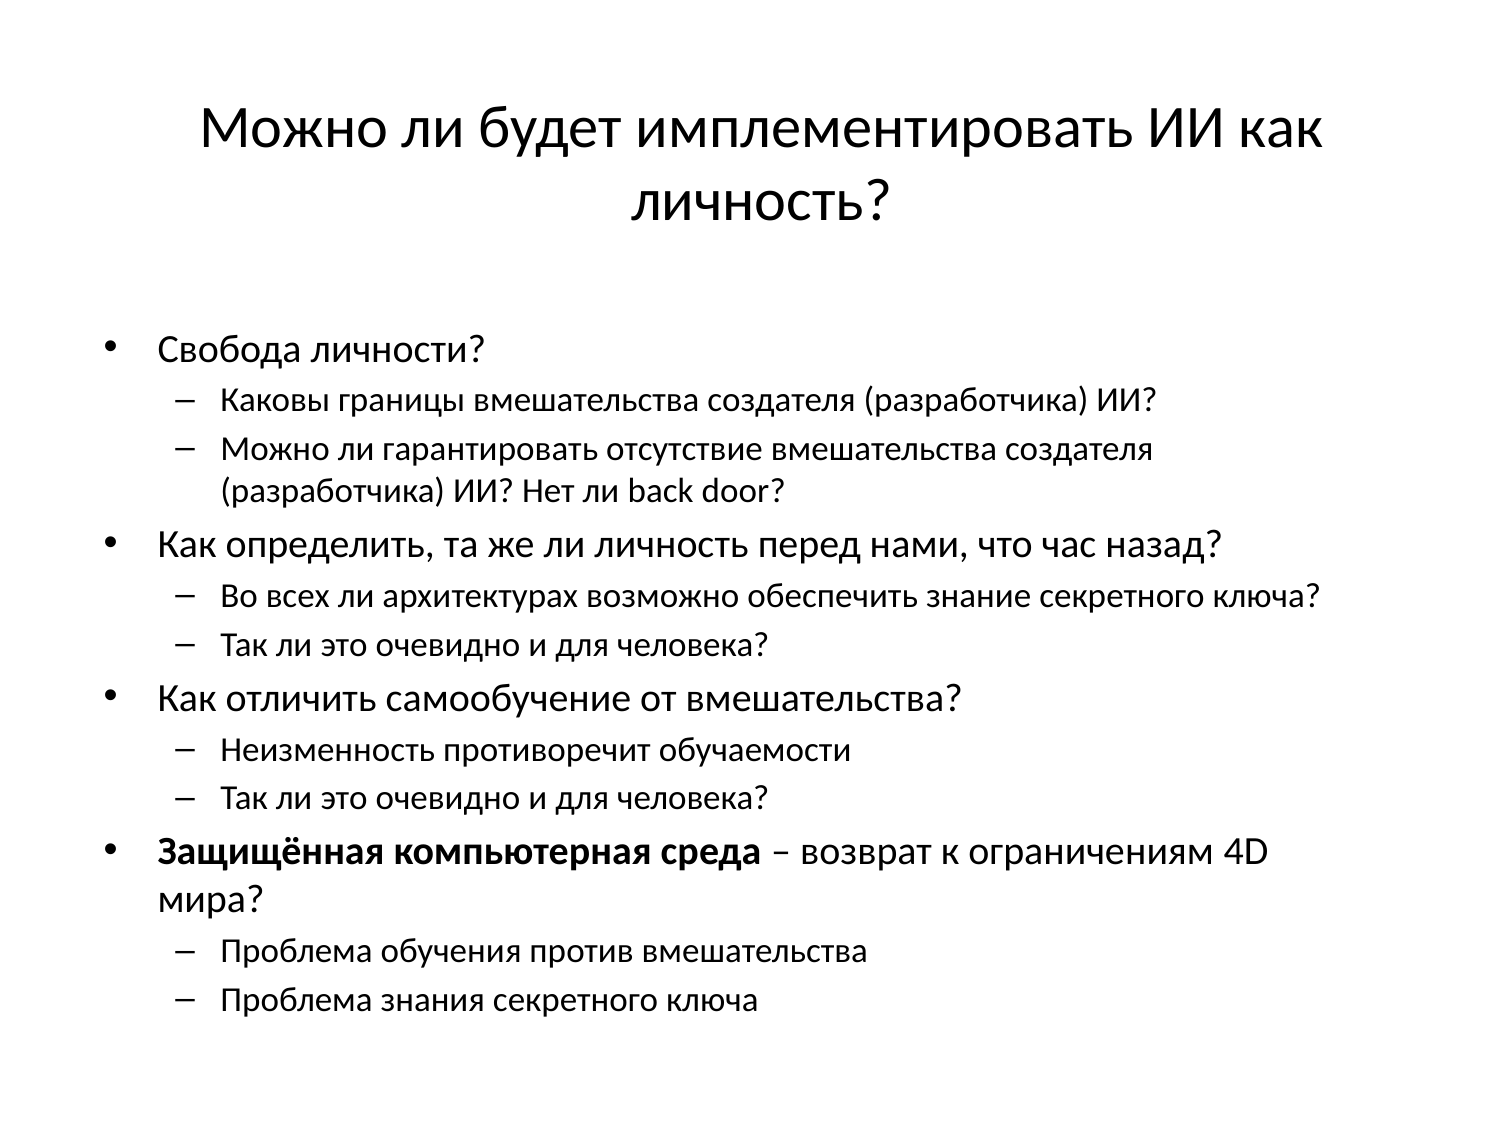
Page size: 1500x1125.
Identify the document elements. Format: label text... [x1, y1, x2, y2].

list Свобода личности? Каковы границы вмешательства создателя (разработчика) ИИ? Можно ли гарантировать отсутствие вмешательства создателя (разработчика) ИИ? Нет ли back door? Как определить, та же ли личность перед нами, что час назад? Во всех ли архитектурах возможно обеспечить знание секретного ключа? Так ли это очевидно и для человека? Как отличить самообучение от вмешательства? Неизменность противоречит обучаемости Так ли это очевидно и для человека? Защищённая компьютерная среда – возврат к ограничениям 4D мира? Проблема обучения против вмешательства Проблема знания секретного ключа [88, 314, 1353, 1047]
title Можно ли будет имплементировать ИИ как личность? [64, 78, 1459, 242]
